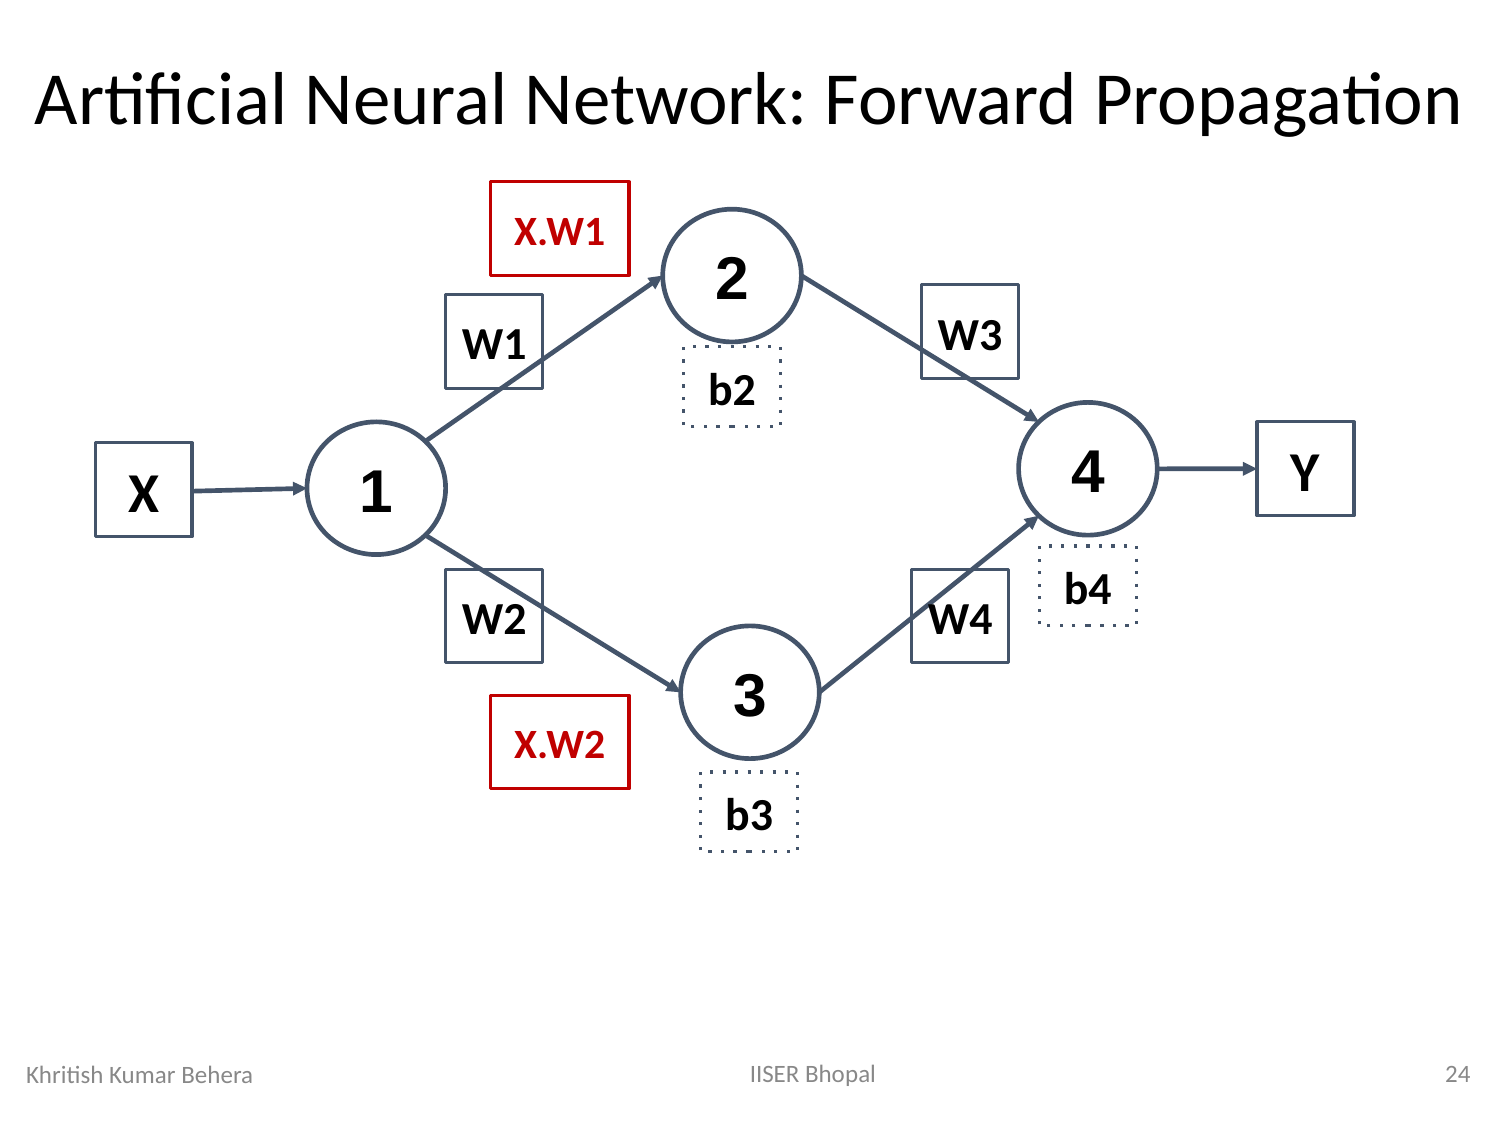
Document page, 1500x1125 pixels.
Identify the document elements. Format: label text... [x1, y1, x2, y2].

text_box 2 [662, 209, 802, 342]
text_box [801, 275, 1040, 423]
text_box X.W1 [490, 181, 629, 273]
text_box b3 [700, 771, 798, 852]
footer IISER Bhopal [559, 1042, 1067, 1103]
text_box b2 [683, 346, 781, 427]
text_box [424, 534, 681, 693]
text_box Y [1256, 421, 1354, 516]
text_box X [95, 442, 193, 537]
slide_number 24 [1148, 1042, 1486, 1103]
text_box Khritish Kumar Behera [11, 1043, 518, 1104]
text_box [425, 275, 663, 442]
text_box X.W2 [490, 701, 629, 789]
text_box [819, 515, 1040, 693]
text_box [191, 487, 308, 492]
text_box 1 [307, 421, 446, 555]
text_box b4 [1044, 546, 1137, 626]
text_box 3 [681, 625, 819, 759]
text_box Artificial Neural Network: Forward Propagation [10, 41, 1488, 147]
text_box 4 [1018, 402, 1158, 536]
